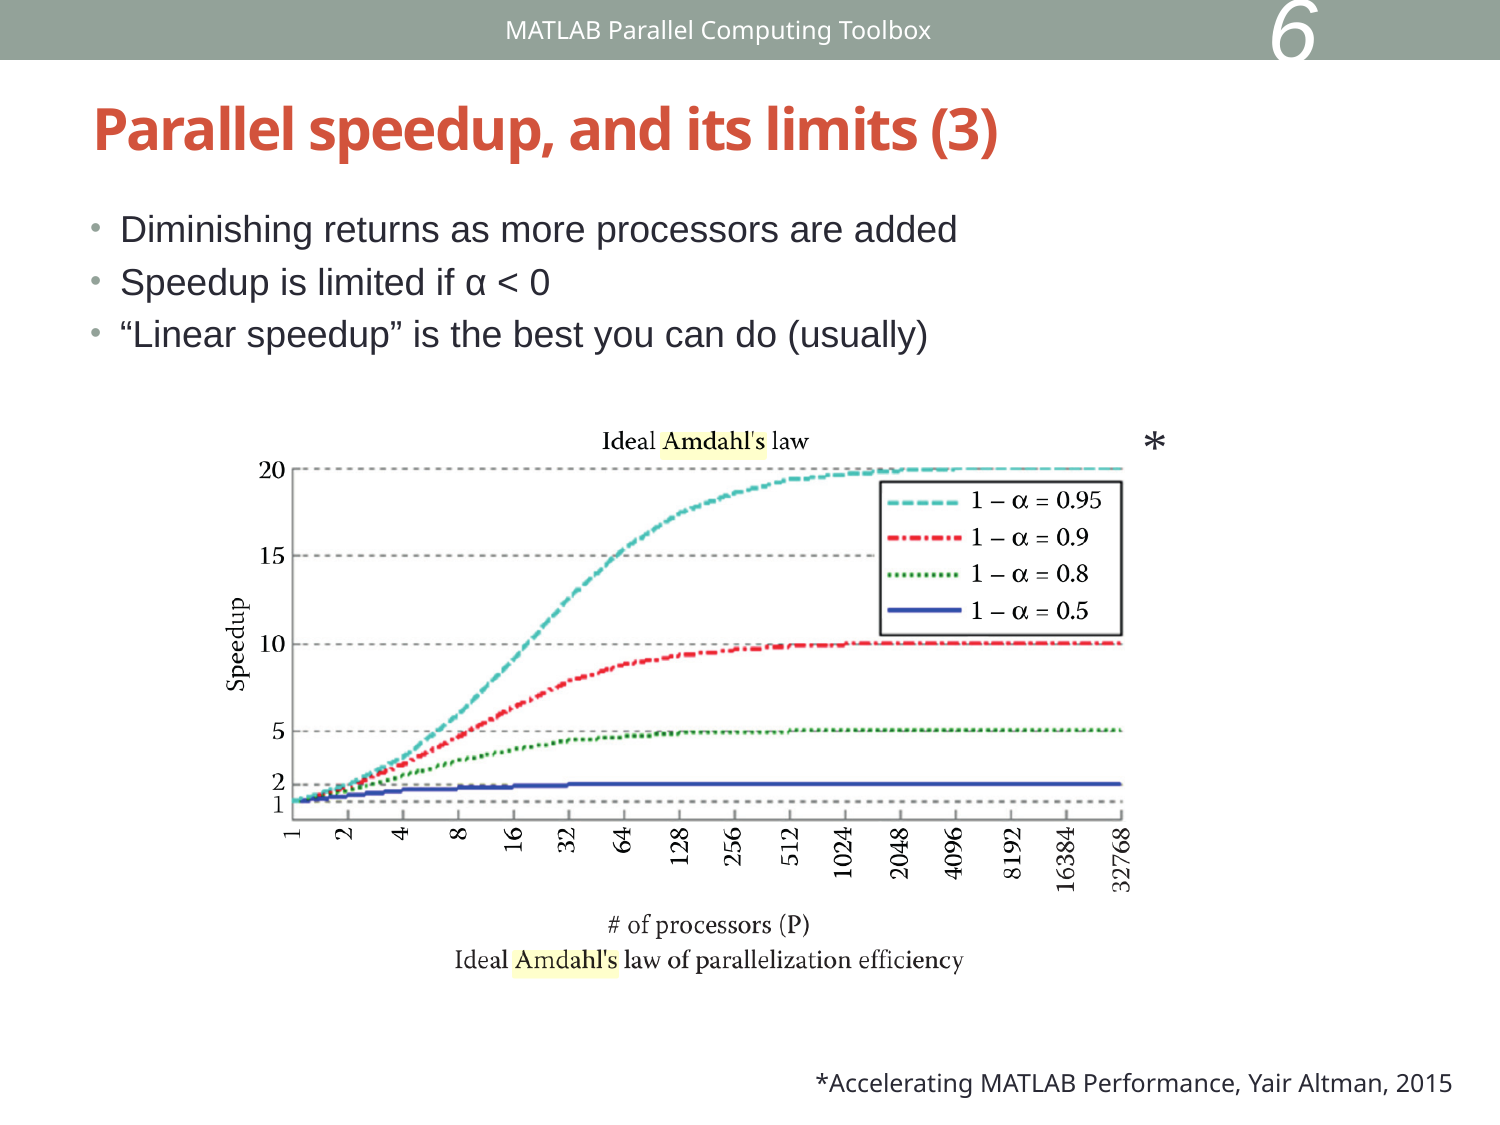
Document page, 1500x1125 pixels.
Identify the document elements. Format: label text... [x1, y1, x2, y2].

slide_number 6 [1252, 0, 1428, 54]
footer MATLAB Parallel Computing Toolbox [381, 3, 1057, 57]
picture [198, 411, 1170, 986]
list Diminishing returns as more processors are added Speedup is limited if α < 0 “Linear speedup” is the best you can do (usually) [75, 197, 1425, 998]
text_box *Accelerating MATLAB Performance, Yair Altman, 2015 [800, 1060, 1469, 1106]
title Parallel speedup, and its limits (3) [77, 66, 1357, 188]
text_box * [1127, 407, 1183, 482]
